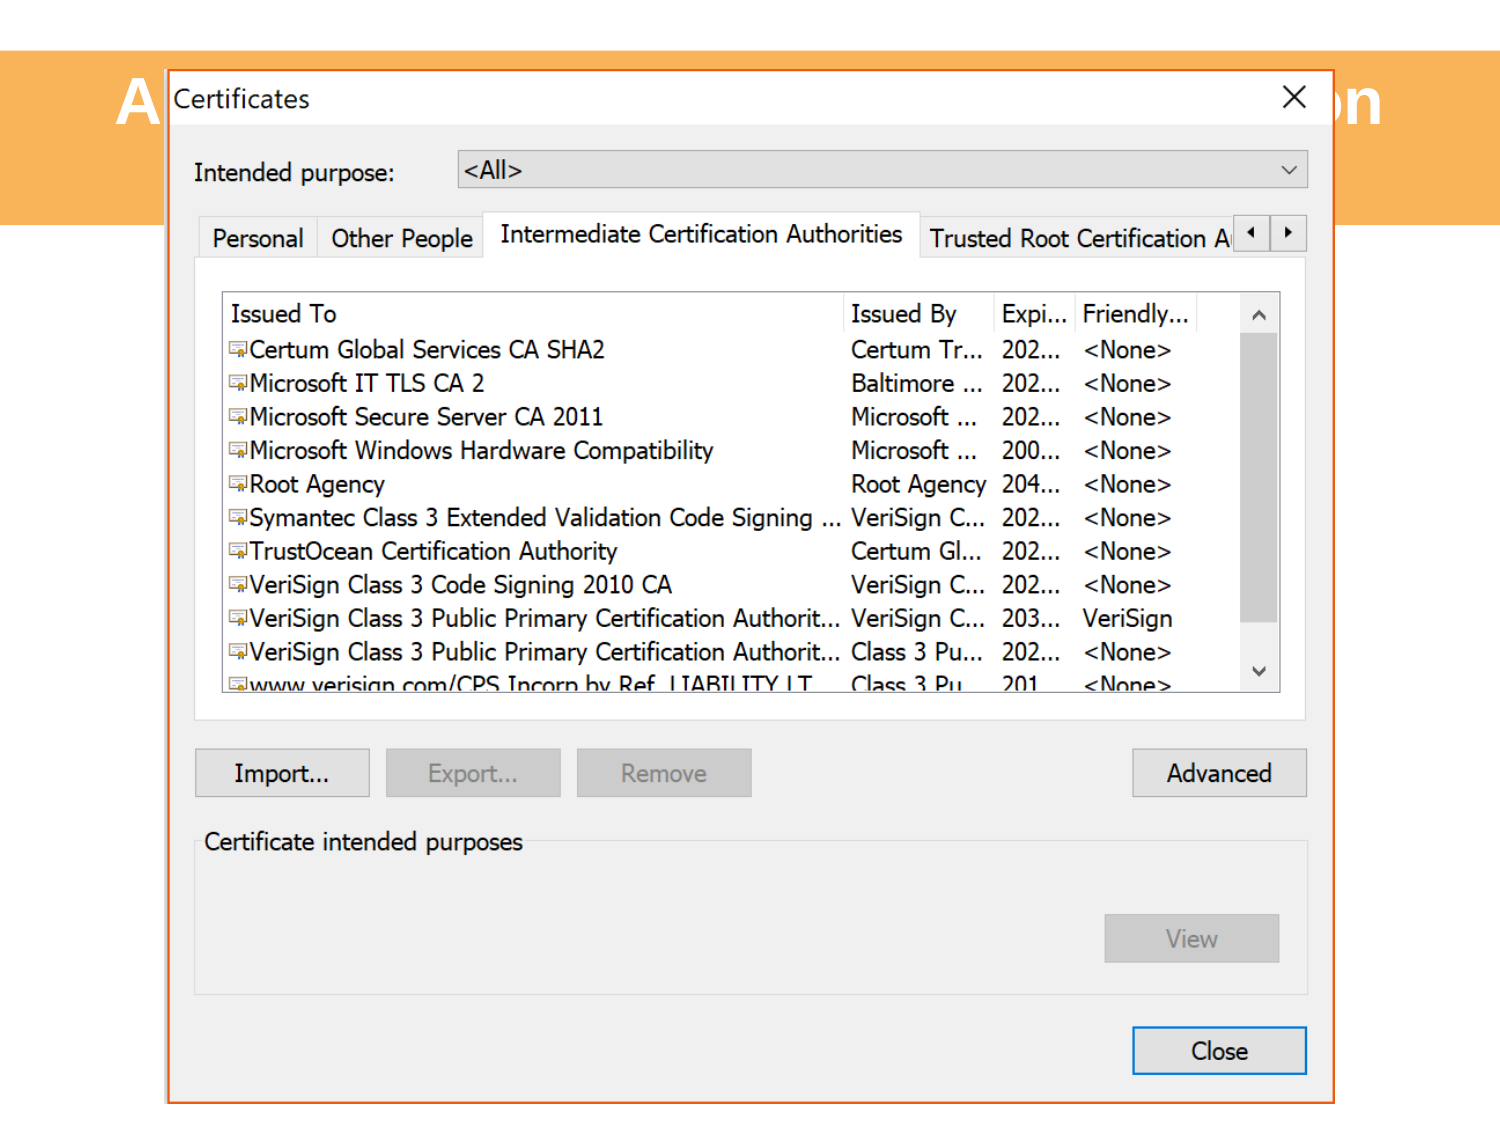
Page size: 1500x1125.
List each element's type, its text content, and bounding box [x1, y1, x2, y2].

text_box Application – Secure Data Transmission Especially on the Internet [0, 50, 1500, 226]
picture [164, 69, 1335, 1104]
